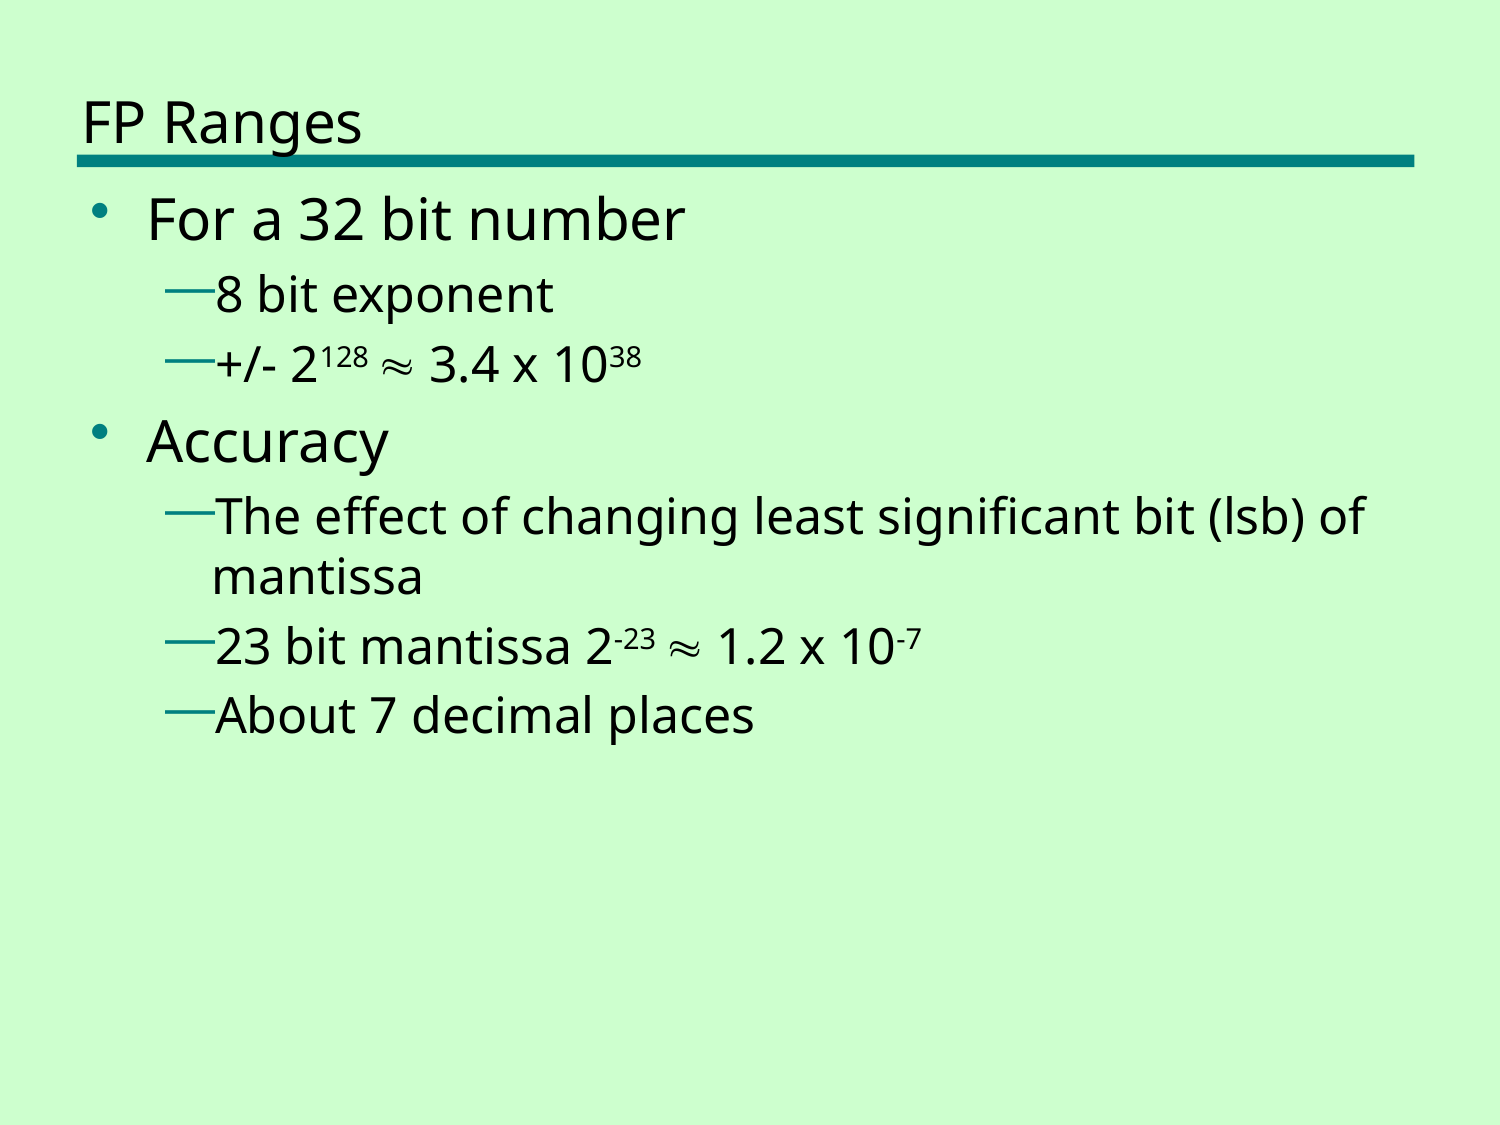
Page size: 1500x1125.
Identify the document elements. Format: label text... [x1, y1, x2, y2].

list For a 32 bit number 8 bit exponent +/- 2128  3.4 x 1038 Accuracy The effect of changing least significant bit (lsb) of mantissa 23 bit mantissa 2-23  1.2 x 10-7 About 7 decimal places [75, 174, 1417, 1100]
title FP Ranges [66, 24, 1413, 163]
